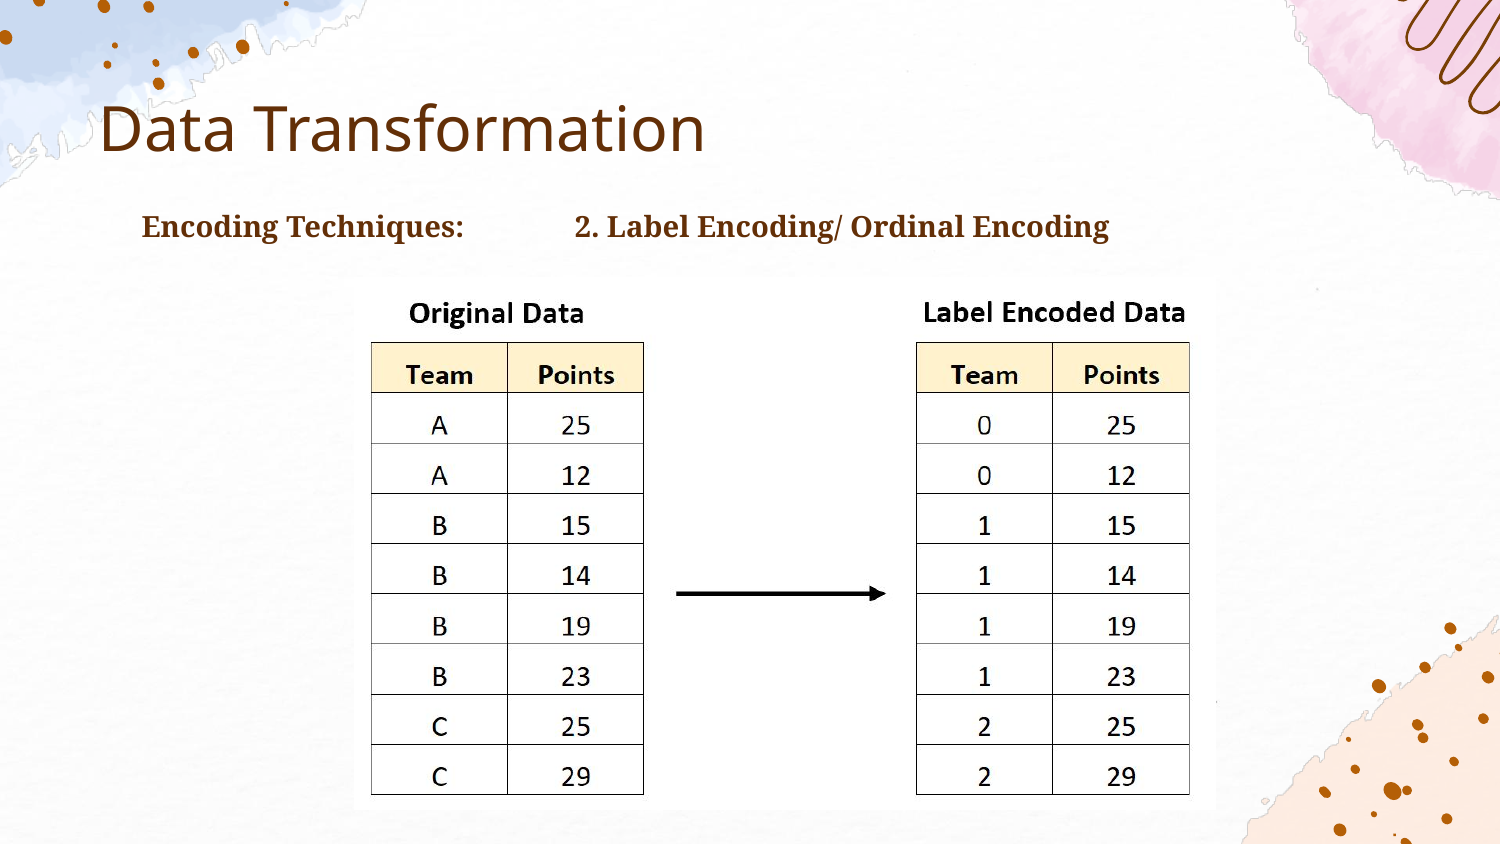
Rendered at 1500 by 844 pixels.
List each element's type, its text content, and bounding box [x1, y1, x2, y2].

text_box 2. Label Encoding/ Ordinal Encoding [477, 186, 1177, 265]
picture [0, 0, 1500, 844]
title Data Transformation [0, 79, 1033, 175]
picture [1472, 62, 1500, 111]
subtitle Encoding Techniques: [36, 186, 477, 265]
picture [1408, 0, 1456, 48]
picture [1443, 0, 1500, 81]
